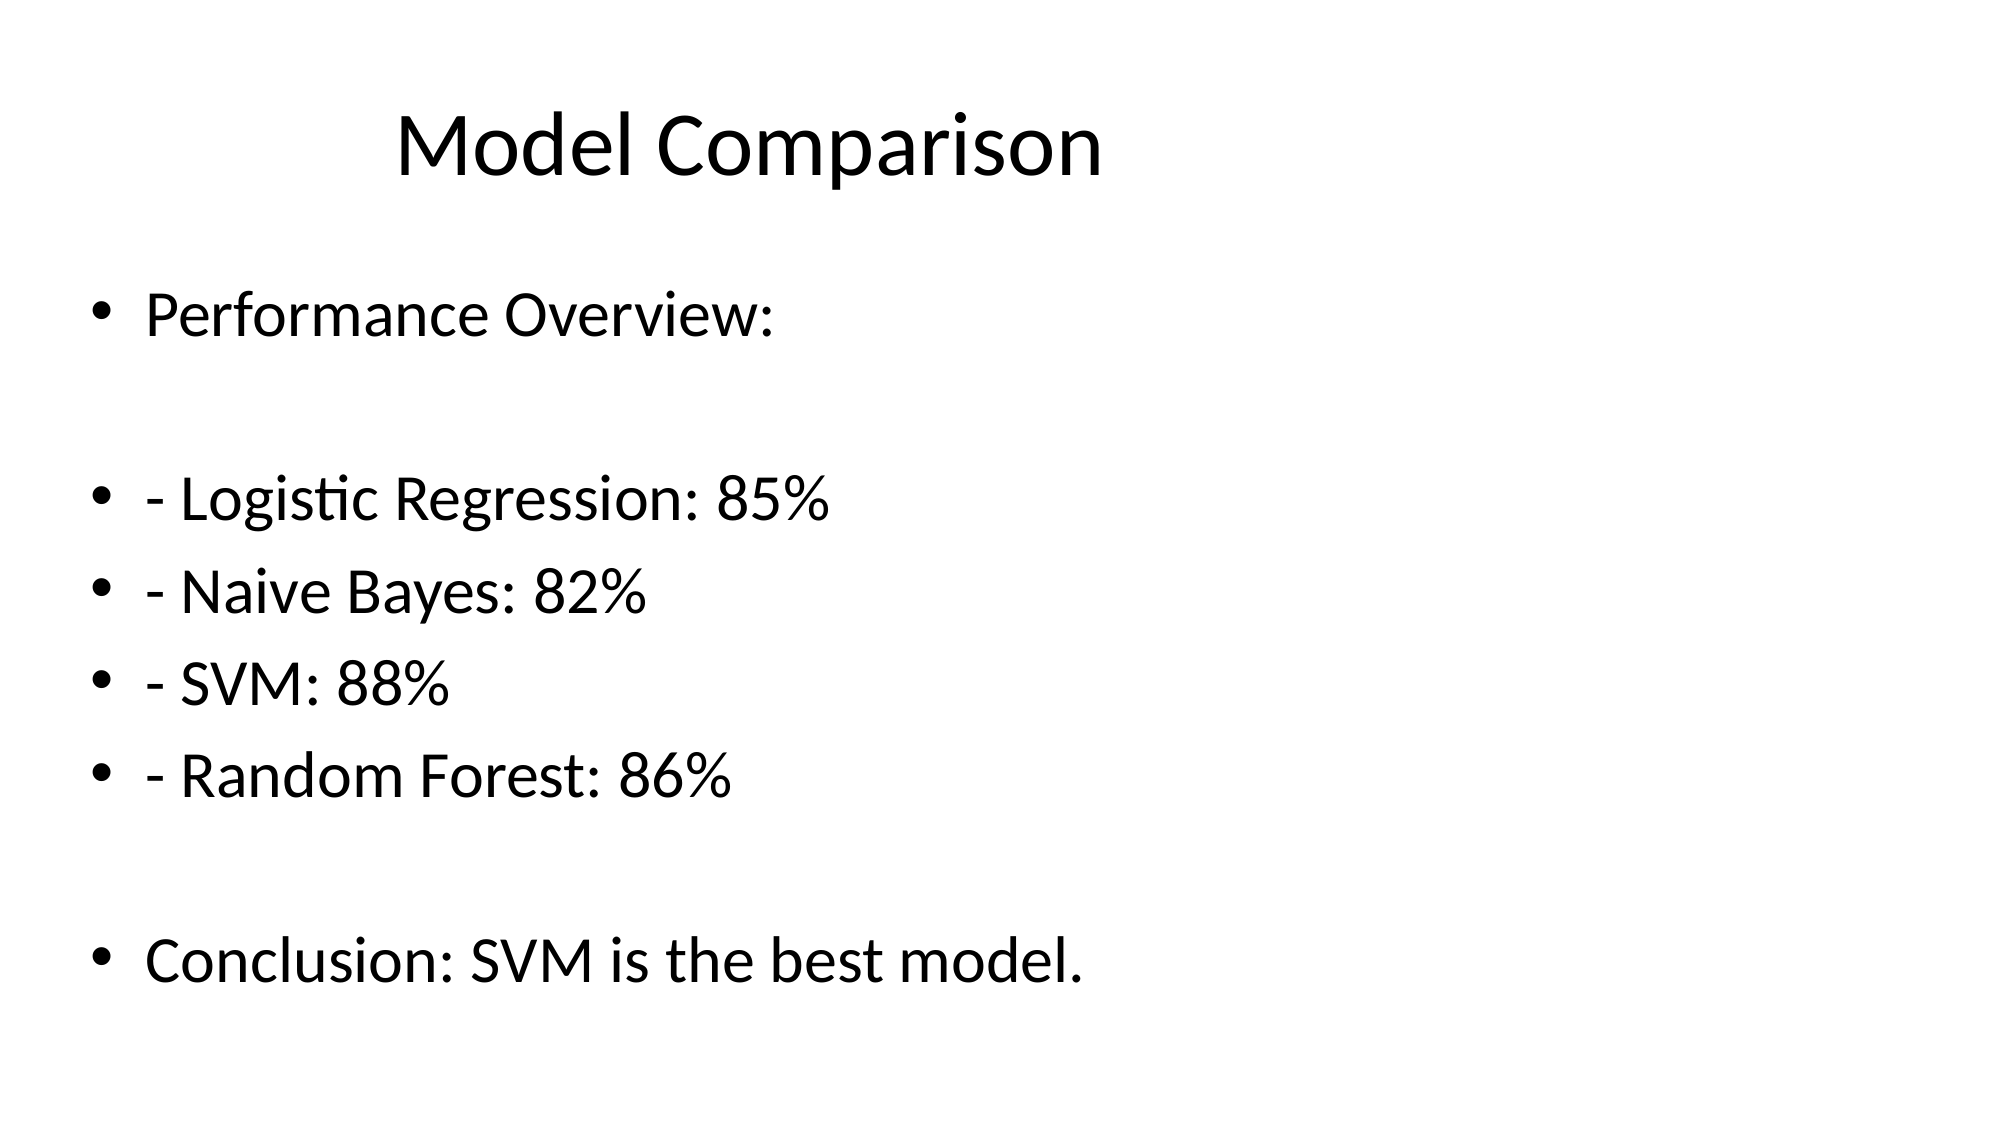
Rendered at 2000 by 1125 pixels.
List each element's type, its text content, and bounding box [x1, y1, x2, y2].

list Performance Overview: - Logistic Regression: 85% - Naive Bayes: 82% - SVM: 88% - Random Forest: 86% Conclusion: SVM is the best model. [75, 262, 1425, 1005]
title Model Comparison [75, 45, 1425, 233]
